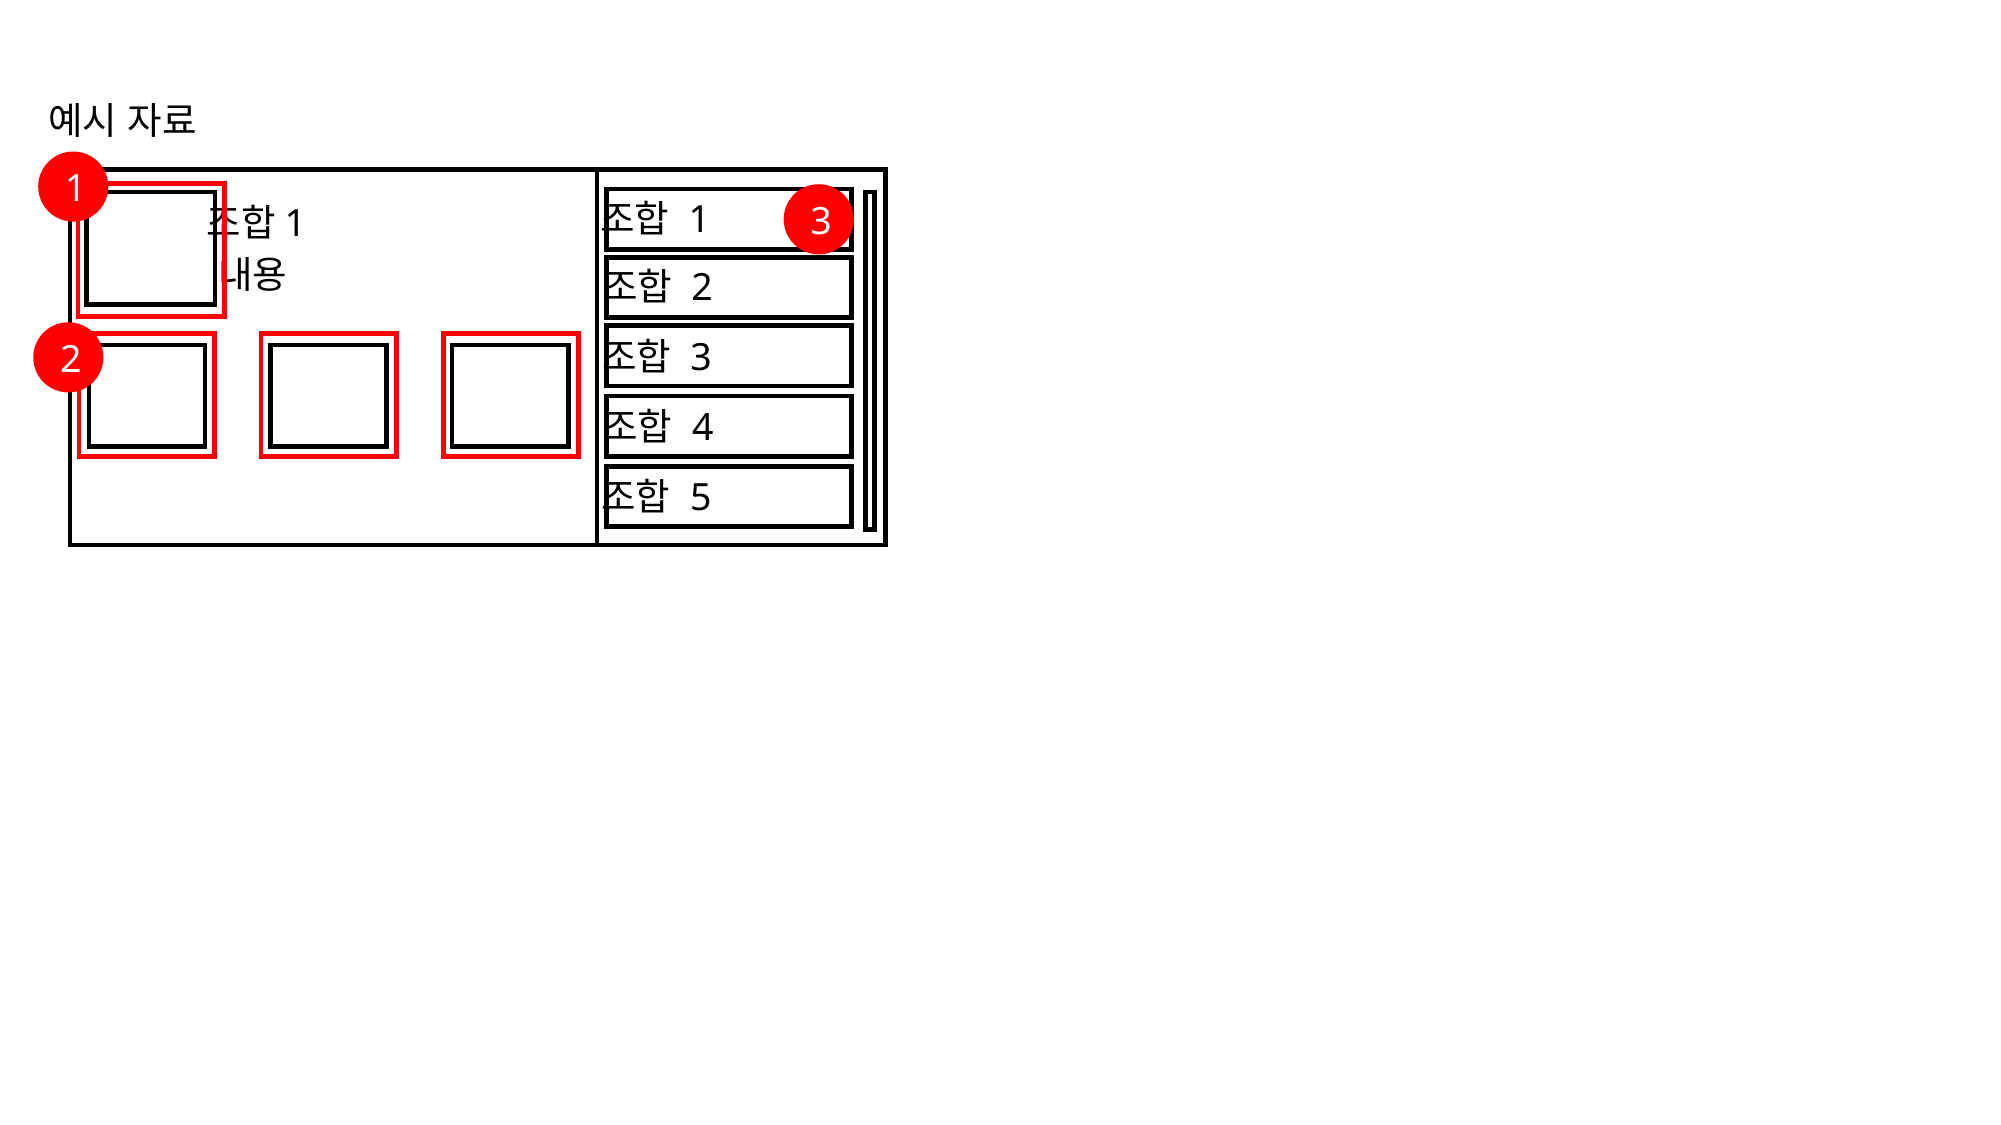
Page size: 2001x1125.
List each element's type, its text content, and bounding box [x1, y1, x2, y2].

text_box 예시 자료 [33, 89, 212, 150]
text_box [35, 153, 886, 546]
